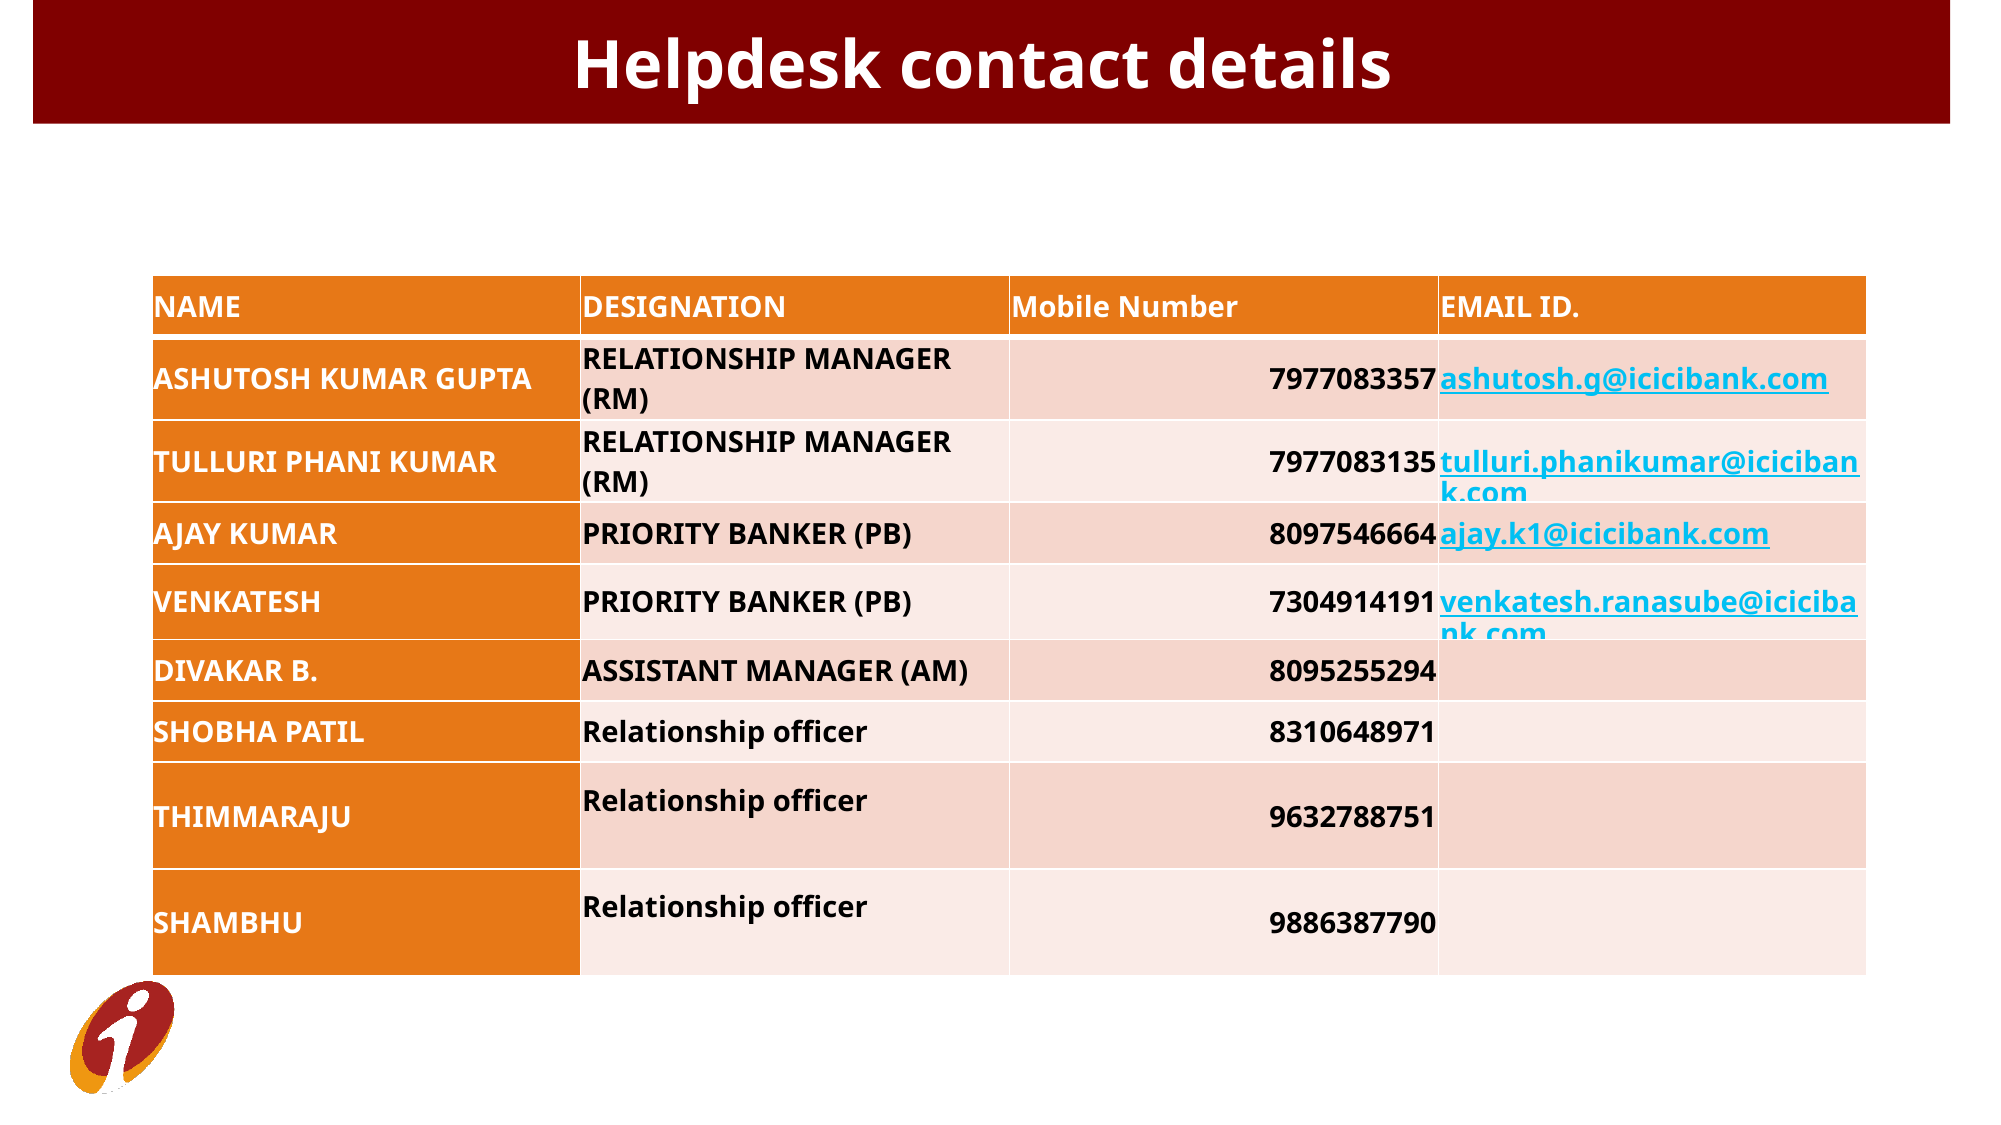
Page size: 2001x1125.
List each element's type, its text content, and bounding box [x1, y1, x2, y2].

table_cell Relationship officer [581, 763, 1009, 868]
table_cell VENKATESH [153, 565, 580, 639]
table_cell SHOBHA PATIL [153, 702, 580, 761]
table_cell 8095255294 [1010, 640, 1438, 700]
table_header Mobile Number [1010, 276, 1438, 334]
table_cell [1439, 702, 1866, 761]
table_cell RELATIONSHIP MANAGER (RM) [581, 421, 1009, 501]
table_cell 9886387790 [1010, 870, 1438, 975]
table_cell 9632788751 [1010, 763, 1438, 868]
table_cell 7304914191 [1010, 565, 1438, 639]
table_cell PRIORITY BANKER (PB) [581, 503, 1009, 563]
table_cell 7977083135 [1010, 421, 1438, 501]
table_cell 8097546664 [1010, 503, 1438, 563]
table_header EMAIL ID. [1439, 276, 1866, 334]
table_cell TULLURI PHANI KUMAR [153, 421, 580, 501]
table_cell THIMMARAJU [153, 763, 580, 868]
table_cell RELATIONSHIP MANAGER (RM) [581, 340, 1009, 419]
table_cell 8310648971 [1010, 702, 1438, 761]
table_cell Relationship officer [581, 870, 1009, 975]
table_header NAME [153, 276, 580, 334]
table_cell SHAMBHU [153, 870, 580, 975]
table_cell venkatesh.ranasube@icicibank.com [1439, 565, 1866, 639]
table_cell ASHUTOSH KUMAR GUPTA [153, 340, 580, 419]
list Helpdesk contact details [31, 0, 1952, 126]
table_cell ajay.k1@icicibank.com [1439, 503, 1866, 563]
table_cell Relationship officer [581, 702, 1009, 761]
table_cell ashutosh.g@icicibank.com [1439, 340, 1866, 419]
table_cell AJAY KUMAR [153, 503, 580, 563]
table_cell [1439, 763, 1866, 868]
table_cell tulluri.phanikumar@icicibank.com [1439, 421, 1866, 501]
picture [62, 974, 181, 1100]
table_header DESIGNATION [581, 276, 1009, 334]
table_cell ASSISTANT MANAGER (AM) [581, 640, 1009, 700]
table_cell [1439, 640, 1866, 700]
table_cell PRIORITY BANKER (PB) [581, 565, 1009, 639]
table_cell DIVAKAR B. [153, 640, 580, 700]
table_cell 7977083357 [1010, 340, 1438, 419]
table_cell [1439, 870, 1866, 975]
